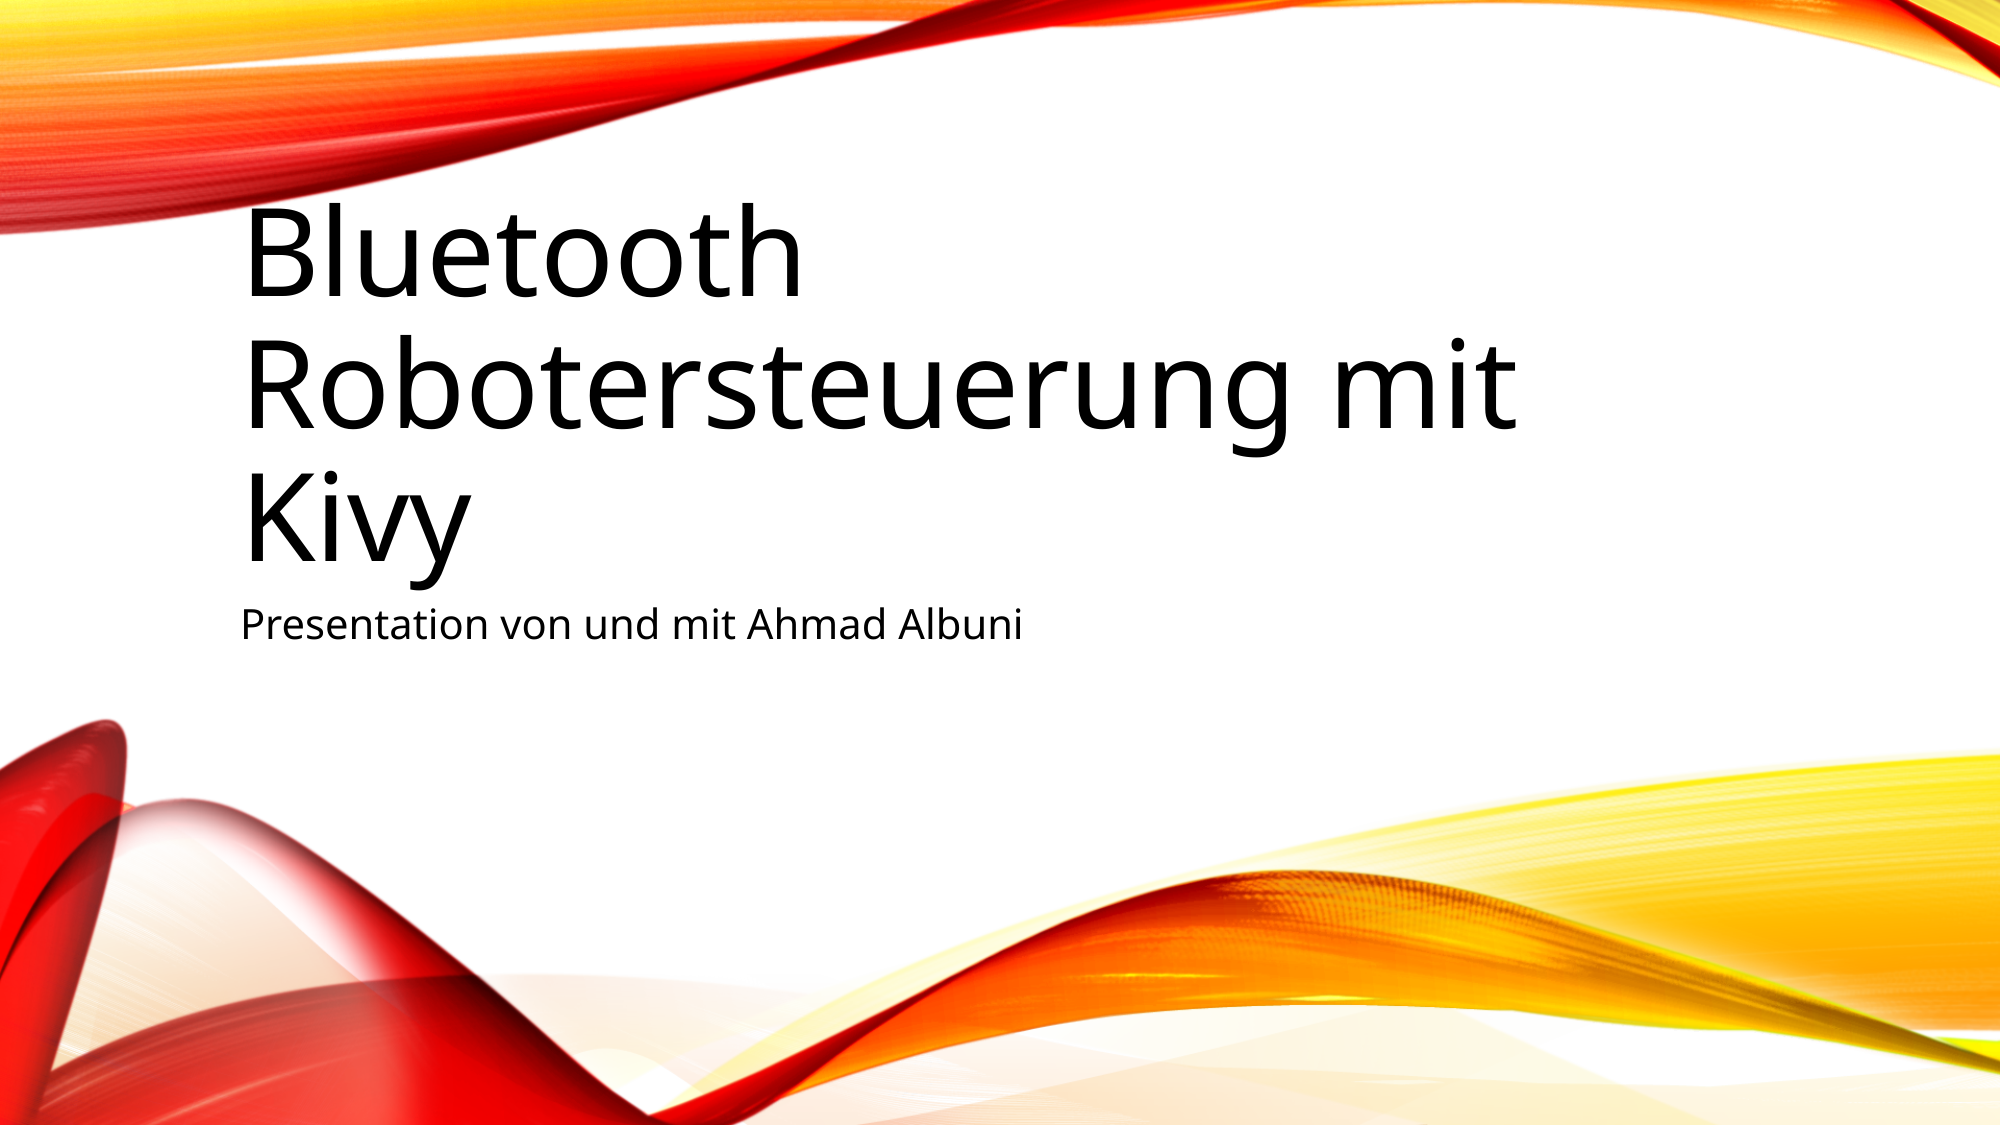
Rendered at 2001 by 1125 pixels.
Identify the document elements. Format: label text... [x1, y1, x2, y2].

subtitle Presentation von und mit Ahmad Albuni [225, 595, 1775, 709]
picture [0, 717, 2000, 1125]
picture [0, 0, 2000, 237]
title Bluetooth Robotersteuerung mit Kivy [225, 179, 1775, 595]
